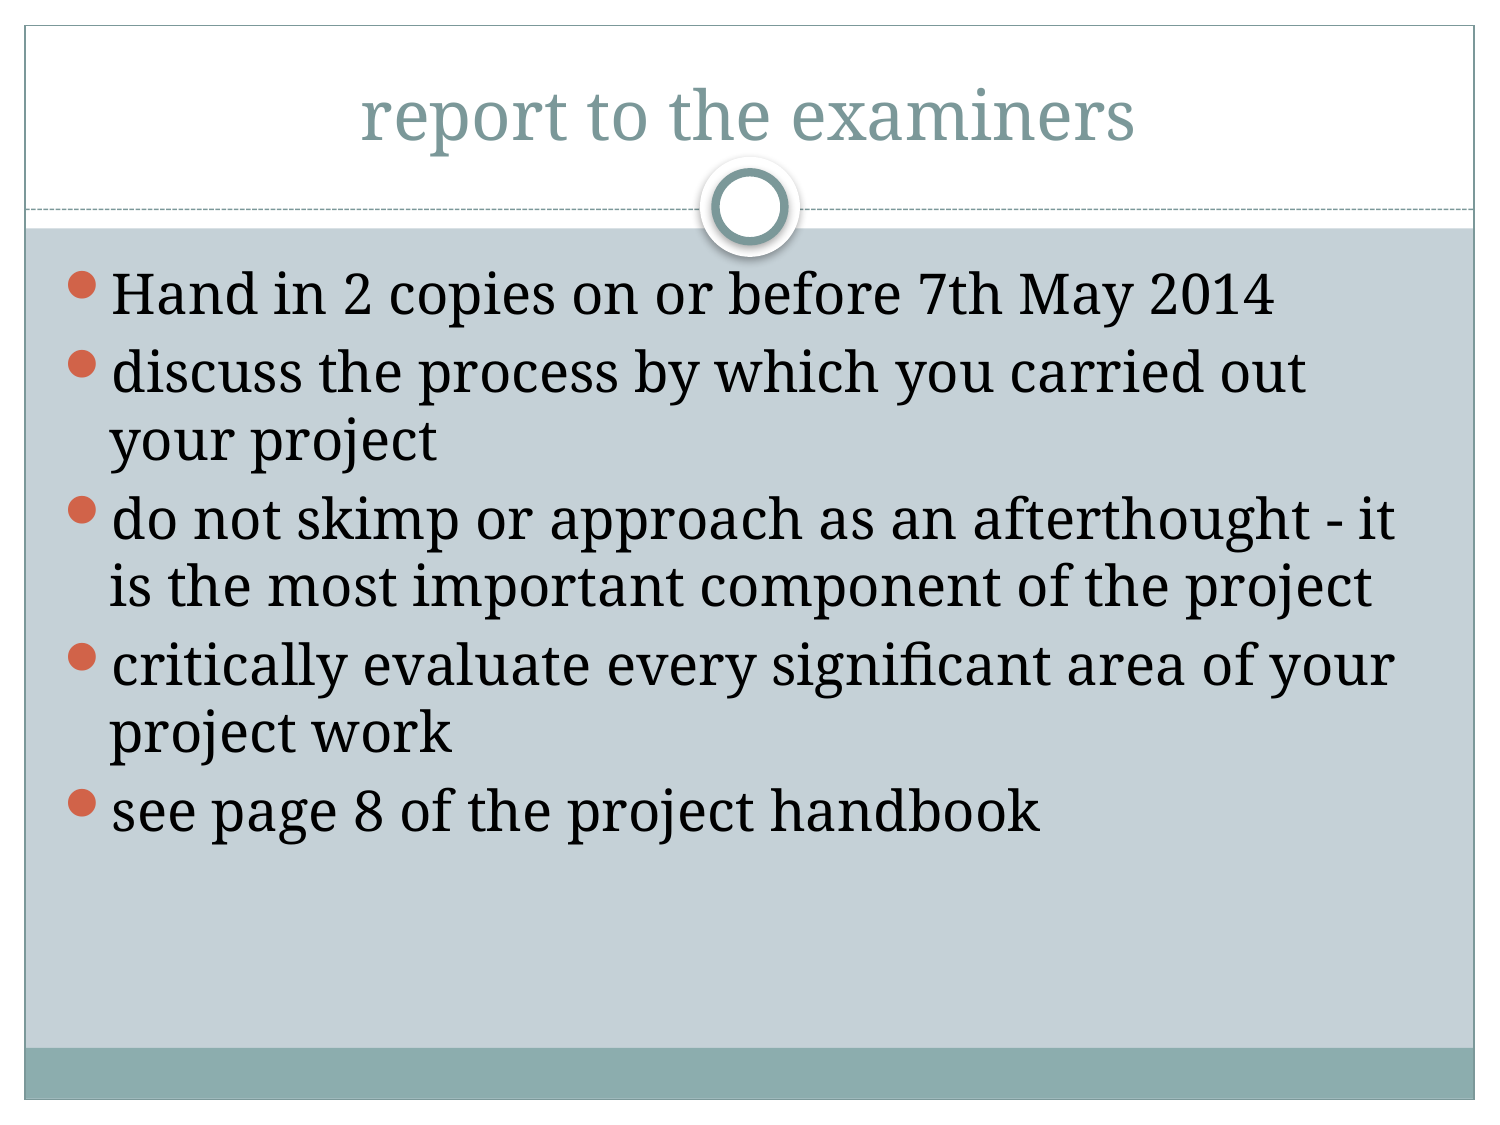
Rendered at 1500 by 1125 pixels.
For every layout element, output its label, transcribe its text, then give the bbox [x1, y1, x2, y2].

title report to the examiners [49, 37, 1450, 162]
list Hand in 2 copies on or before 7th May 2014 discuss the process by which you carried out your project do not skimp or approach as an afterthought - it is the most important component of the project critically evaluate every significant area of your project work see page 8 of the project handbook [49, 250, 1445, 1001]
